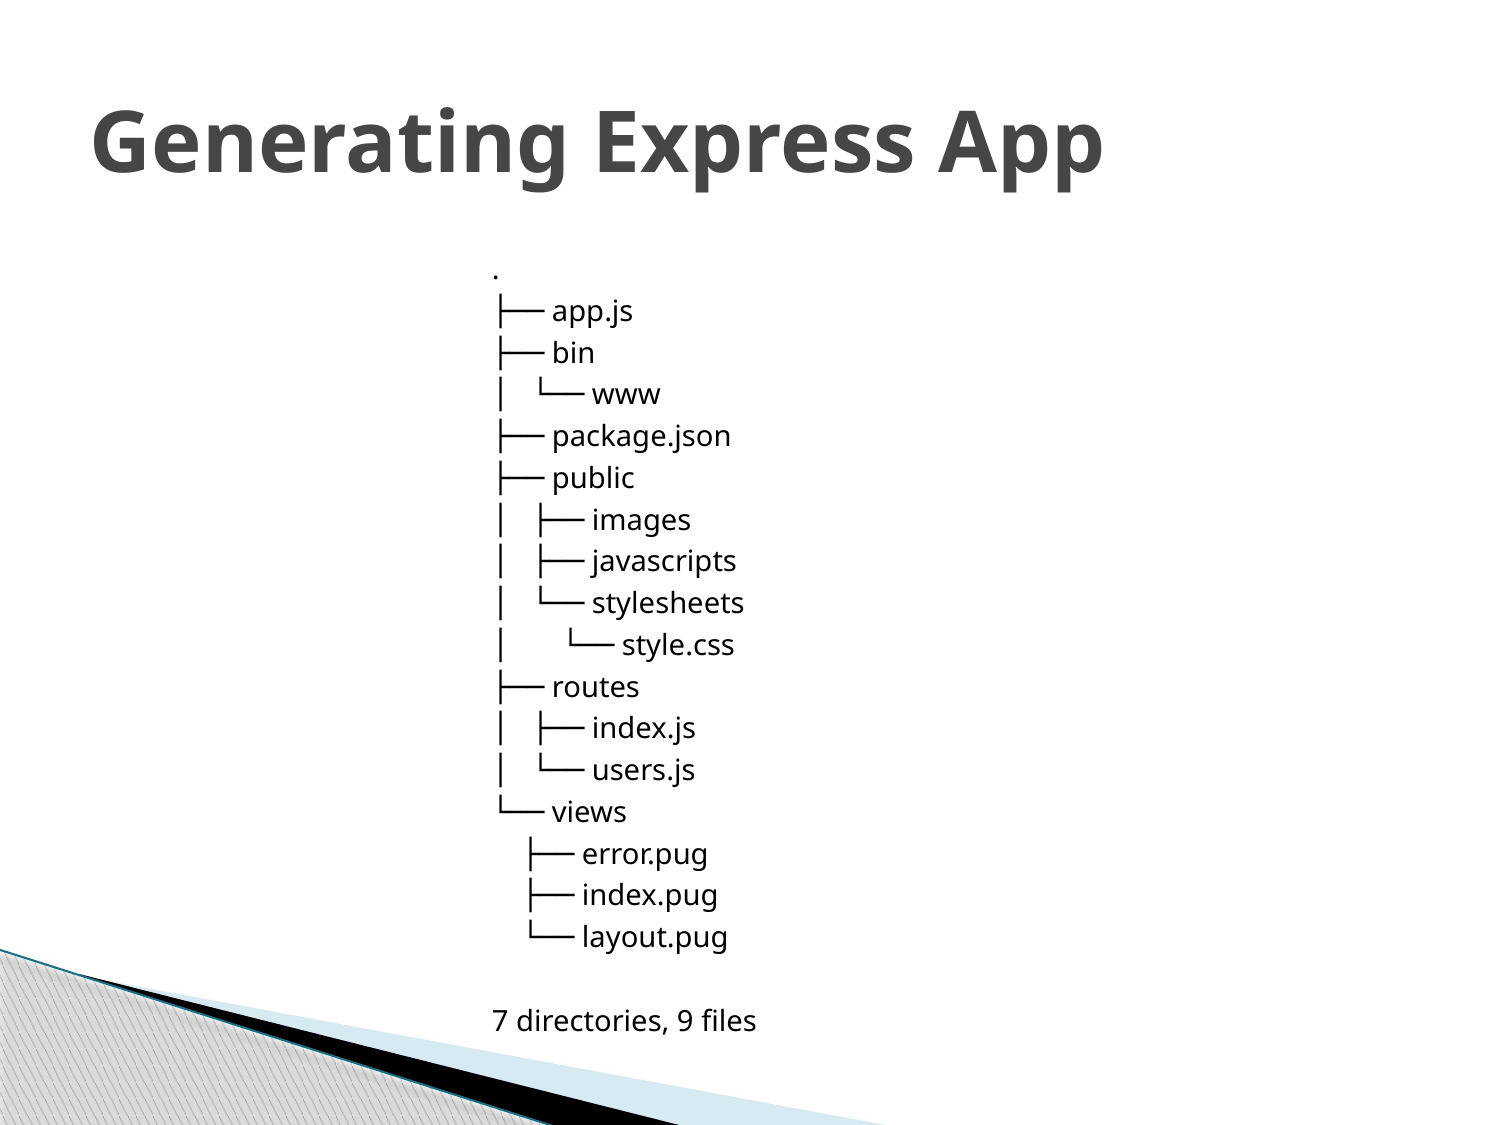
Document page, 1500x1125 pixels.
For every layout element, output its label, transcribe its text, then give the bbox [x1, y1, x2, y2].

list . ├── app.js ├── bin │ └── www ├── package.json ├── public │ ├── images │ ├── javascripts │ └── stylesheets │ └── style.css ├── routes │ ├── index.js │ └── users.js └── views ├── error.pug ├── index.pug └── layout.pug 7 directories, 9 files [412, 242, 1425, 986]
title Generating Express App [75, 45, 1425, 233]
